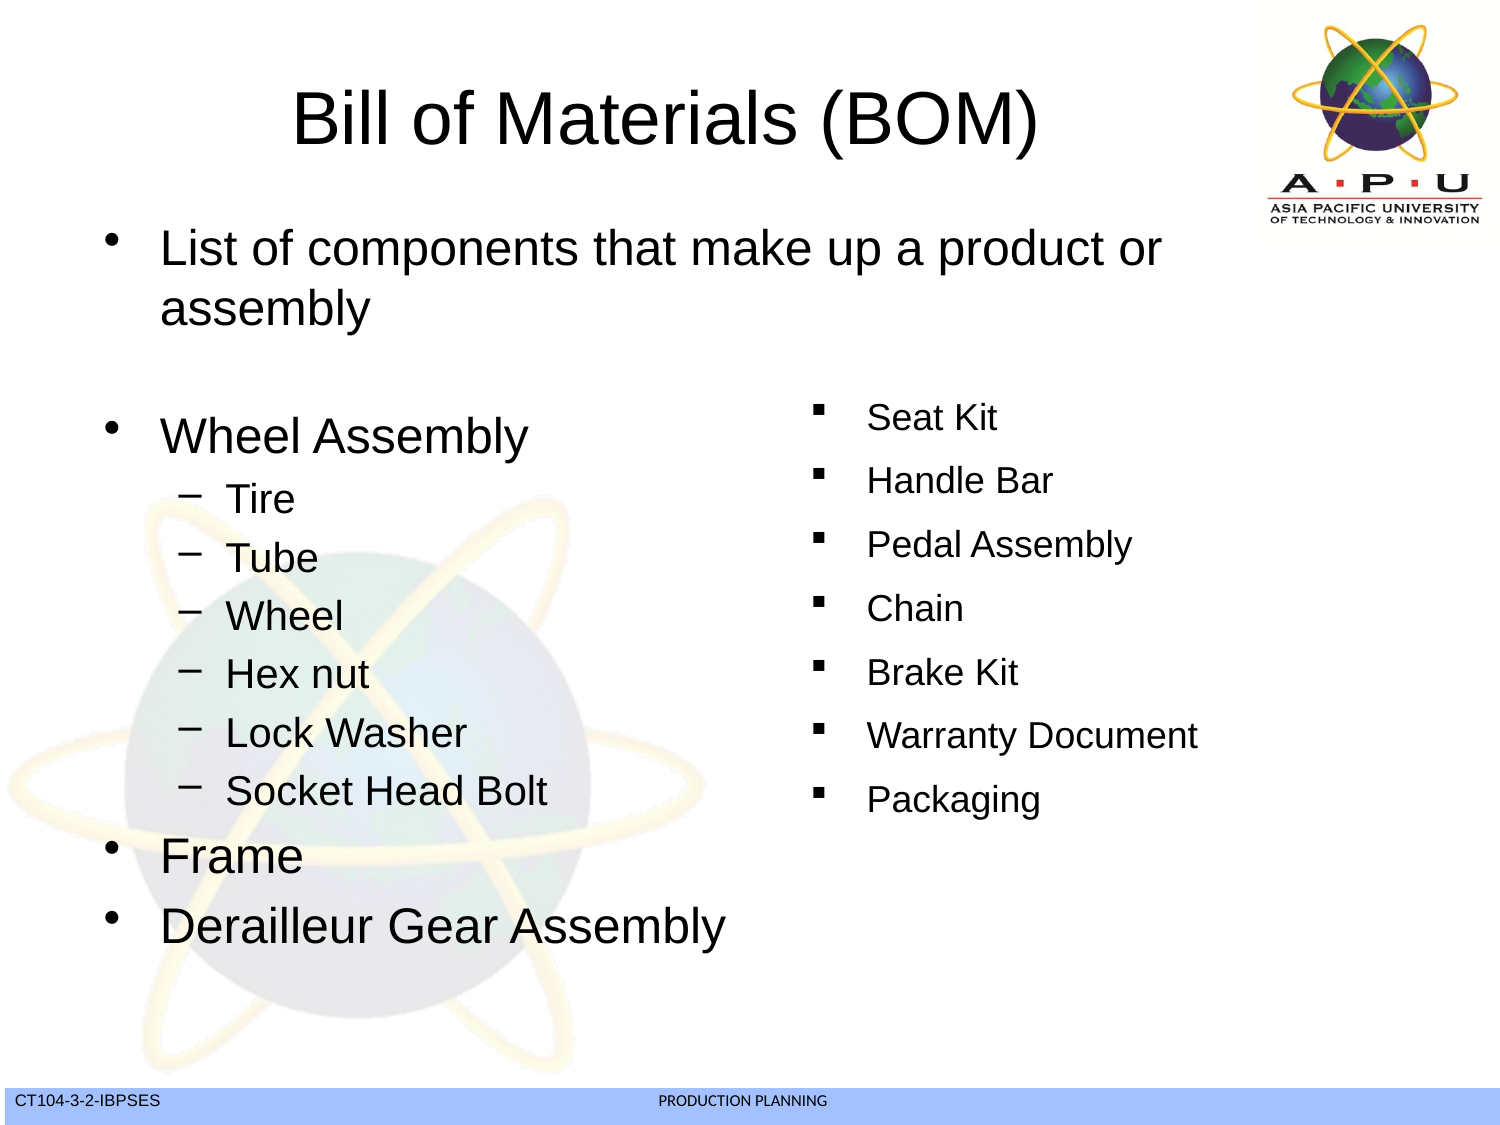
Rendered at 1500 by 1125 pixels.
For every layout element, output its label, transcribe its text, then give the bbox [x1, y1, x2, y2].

list List of components that make up a product or assembly Wheel Assembly Tire Tube Wheel Hex nut Lock Washer Socket Head Bolt Frame Derailleur Gear Assembly [88, 208, 1388, 1005]
picture [1251, 0, 1500, 249]
title Bill of Materials (BOM) [88, 20, 1244, 208]
text_box Seat Kit Handle Bar Pedal Assembly Chain Brake Kit Warranty Document Packaging [795, 287, 1500, 1085]
